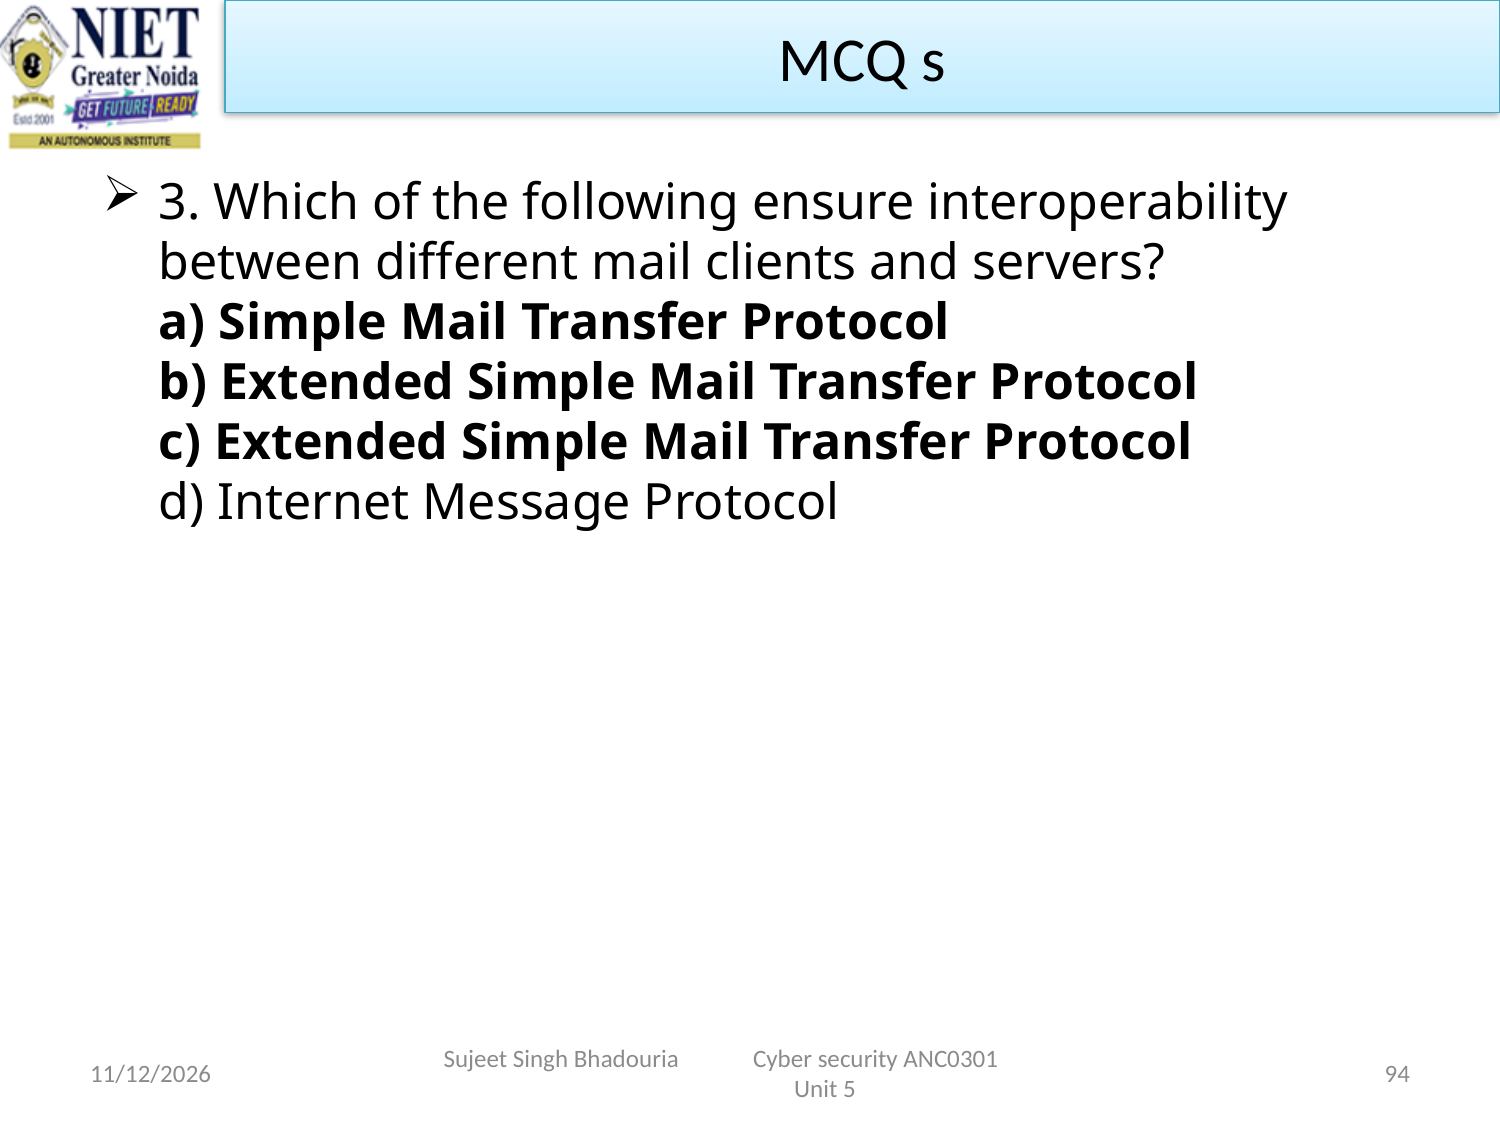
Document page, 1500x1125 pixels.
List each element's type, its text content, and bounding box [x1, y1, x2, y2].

slide_number 94 [1238, 1042, 1425, 1103]
list 3. Which of the following ensure interoperability between different mail clients and servers? a) Simple Mail Transfer Protocol b) Extended Simple Mail Transfer Protocol c) Extended Simple Mail Transfer Protocol d) Internet Message Protocol [87, 162, 1438, 1025]
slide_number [75, 1042, 412, 1103]
text_box MCQ s [224, 0, 1500, 113]
footer Sujeet Singh Bhadouria Cyber security ANC0301 Unit 5 [412, 1042, 1238, 1103]
picture [0, 0, 207, 154]
